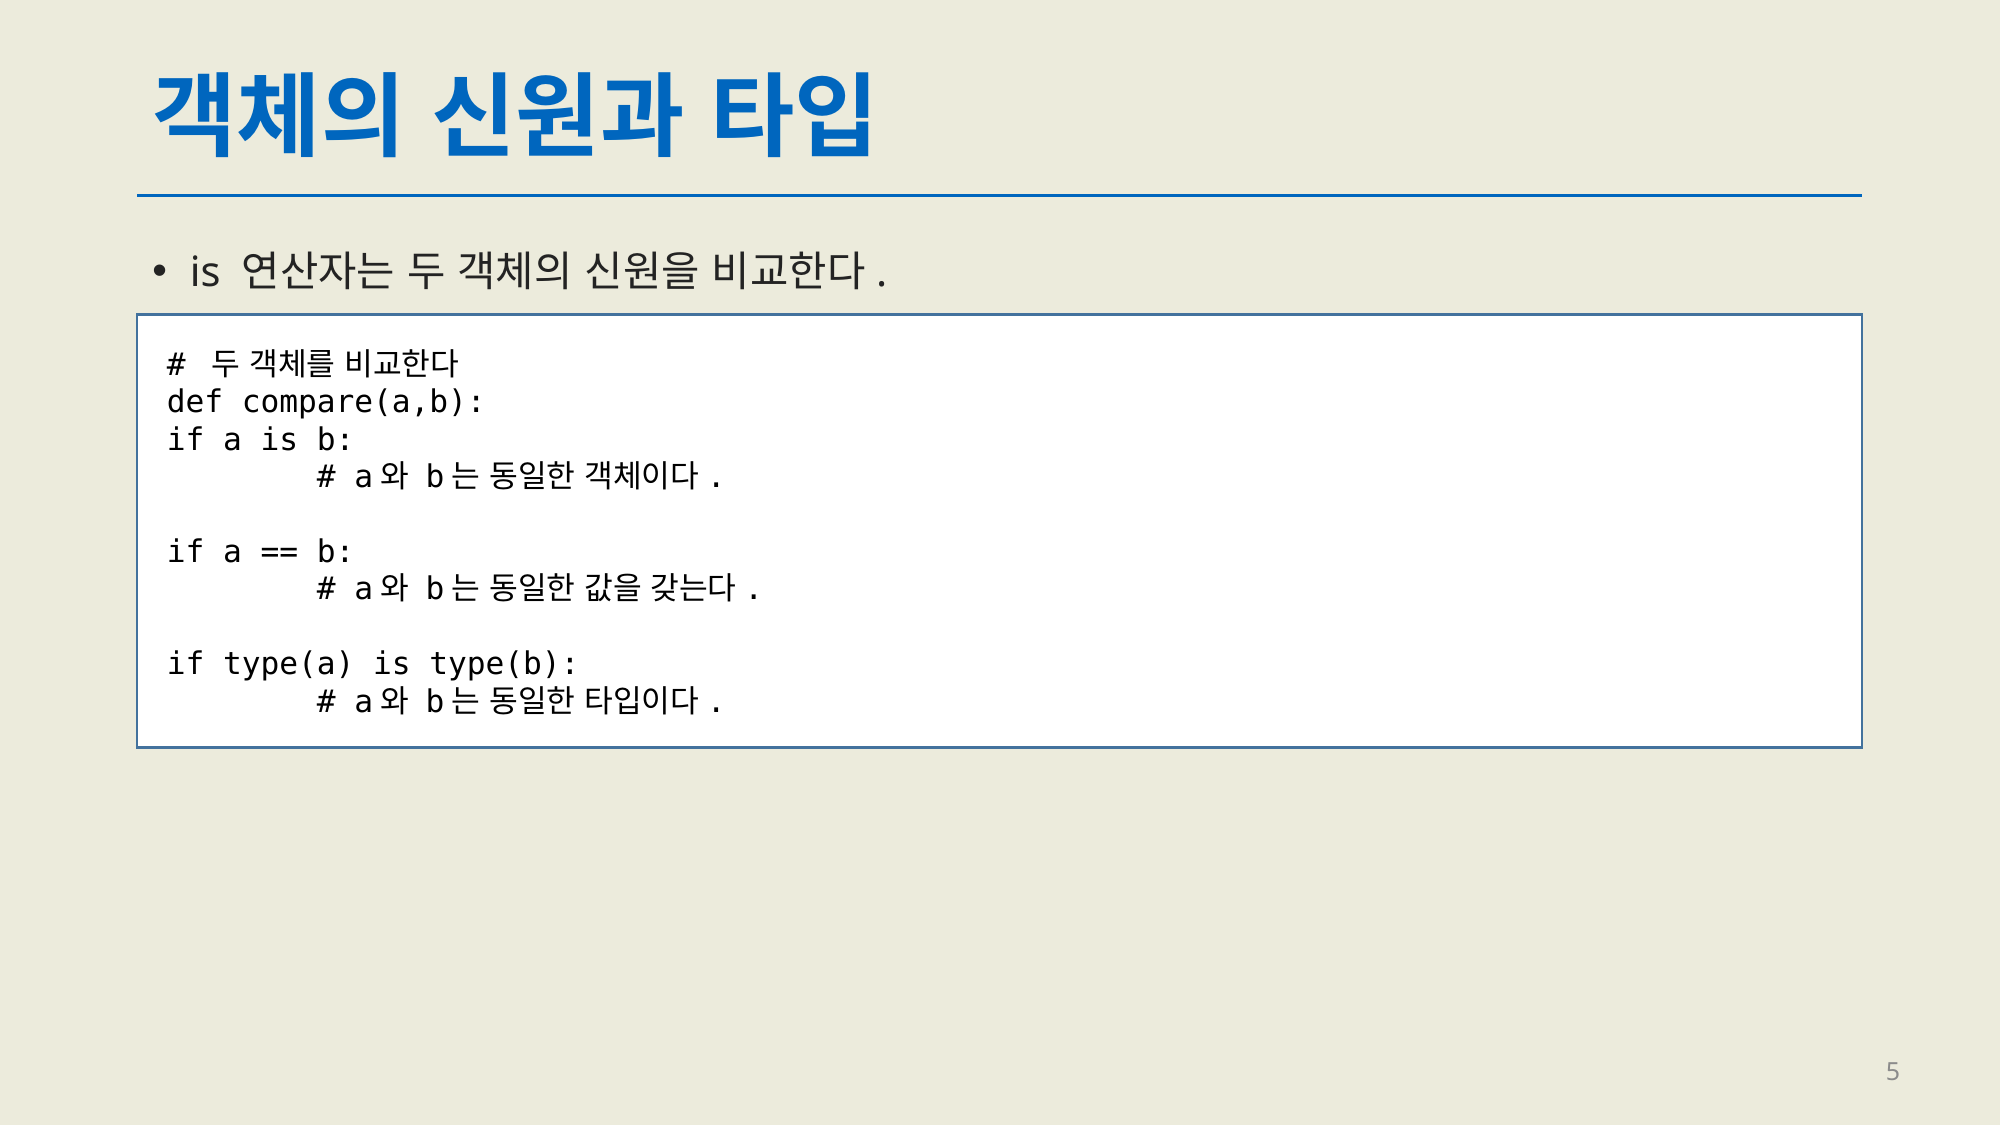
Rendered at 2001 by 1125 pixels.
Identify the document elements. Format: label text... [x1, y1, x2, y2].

slide_number 5 [1465, 1042, 1916, 1103]
list is 연산자는 두 객체의 신원을 비교한다. [137, 242, 1690, 314]
title 객체의 신원과 타입 [137, 59, 1863, 180]
text_box # 두 객체를 비교한다 def compare(a,b): if a is b: # a와 b는 동일한 객체이다. if a == b: # a와 b는 동일한 값을 갖는다. if type(a) is type(b): # a와 b는 동일한 타입이다. [136, 313, 1863, 749]
